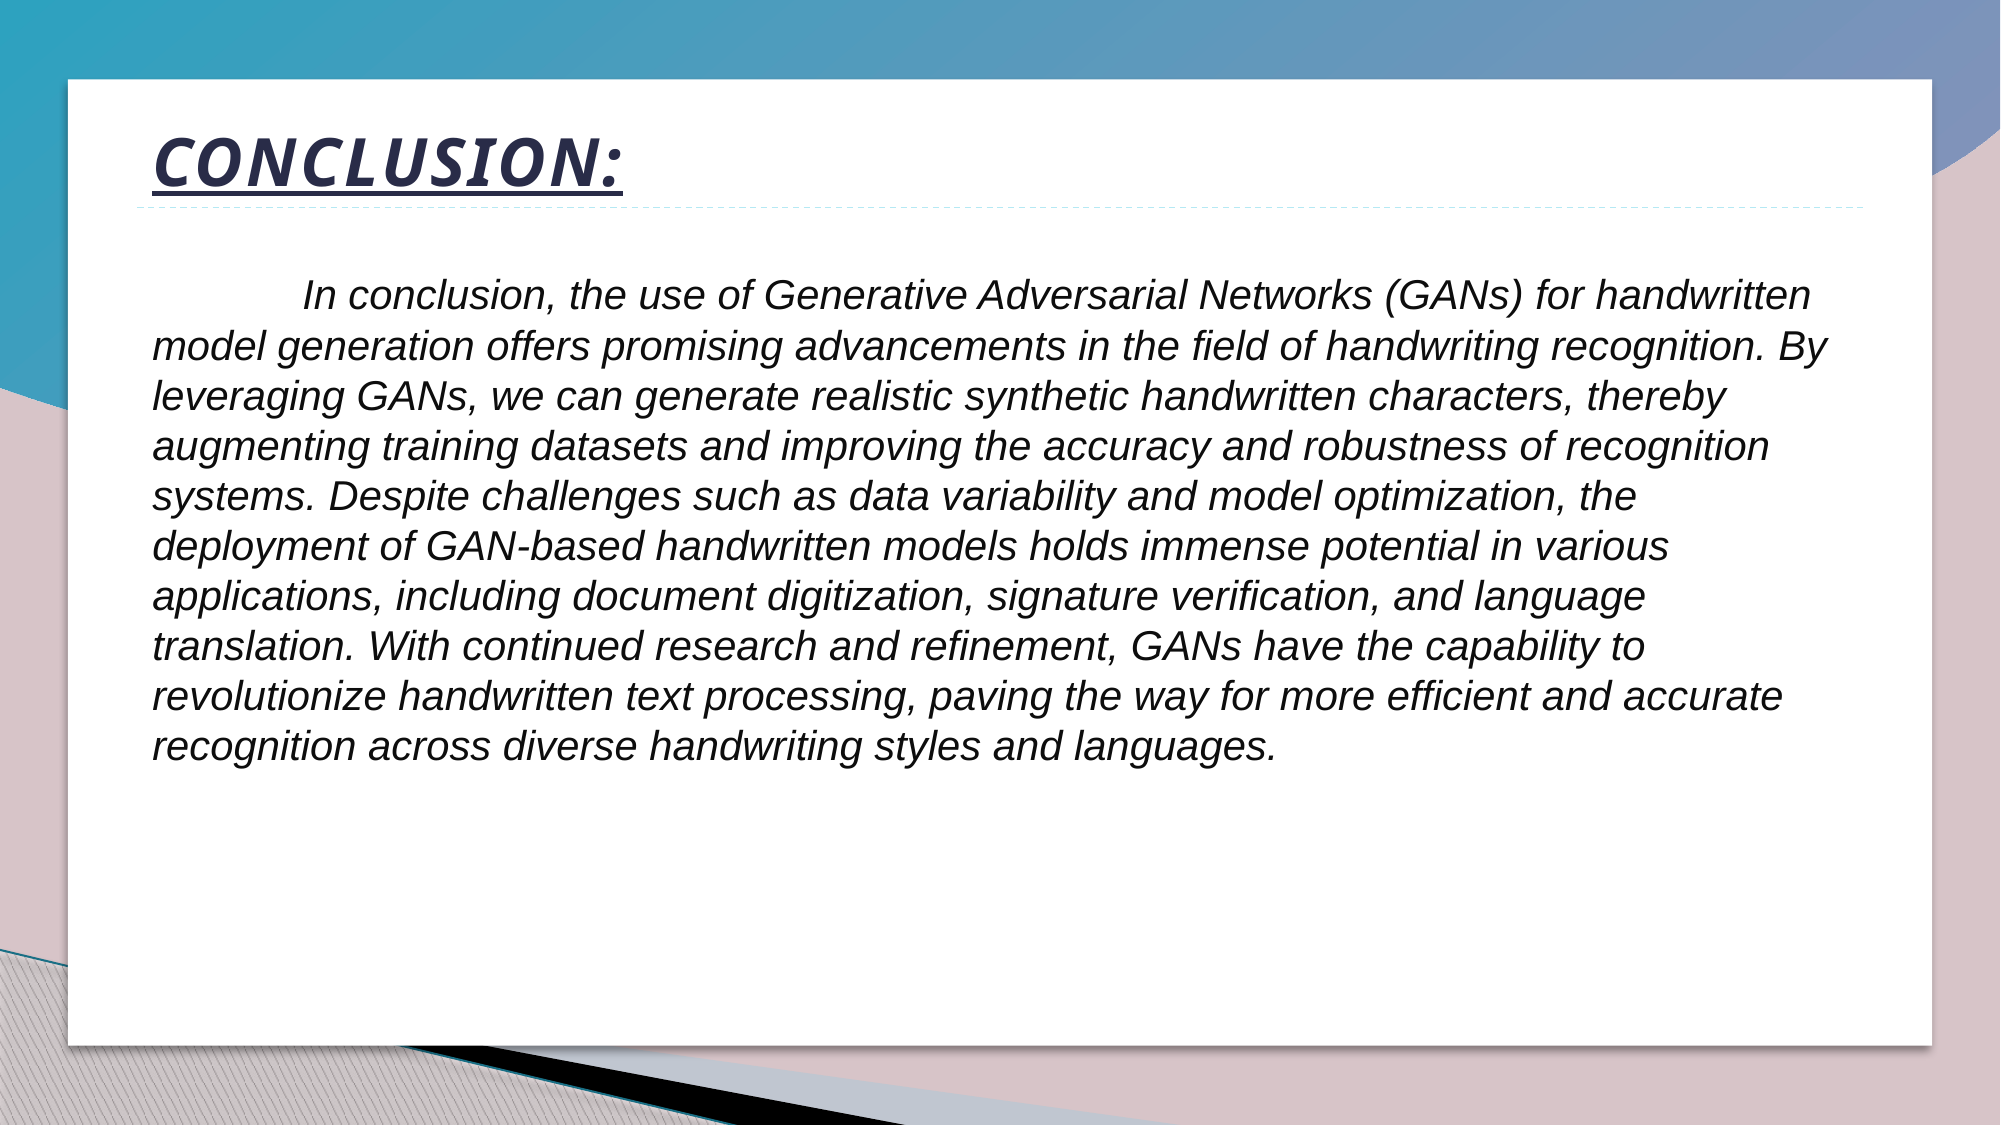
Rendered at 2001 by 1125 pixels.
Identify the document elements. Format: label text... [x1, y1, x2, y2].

title CONCLUSION: [137, 111, 1863, 207]
list In conclusion, the use of Generative Adversarial Networks (GANs) for handwritten model generation offers promising advancements in the field of handwriting recognition. By leveraging GANs, we can generate realistic synthetic handwritten characters, thereby augmenting training datasets and improving the accuracy and robustness of recognition systems. Despite challenges such as data variability and model optimization, the deployment of GAN-based handwritten models holds immense potential in various applications, including document digitization, signature verification, and language translation. With continued research and refinement, GANs have the capability to revolutionize handwritten text processing, paving the way for more efficient and accurate recognition across diverse handwriting styles and languages. [137, 207, 1864, 1014]
